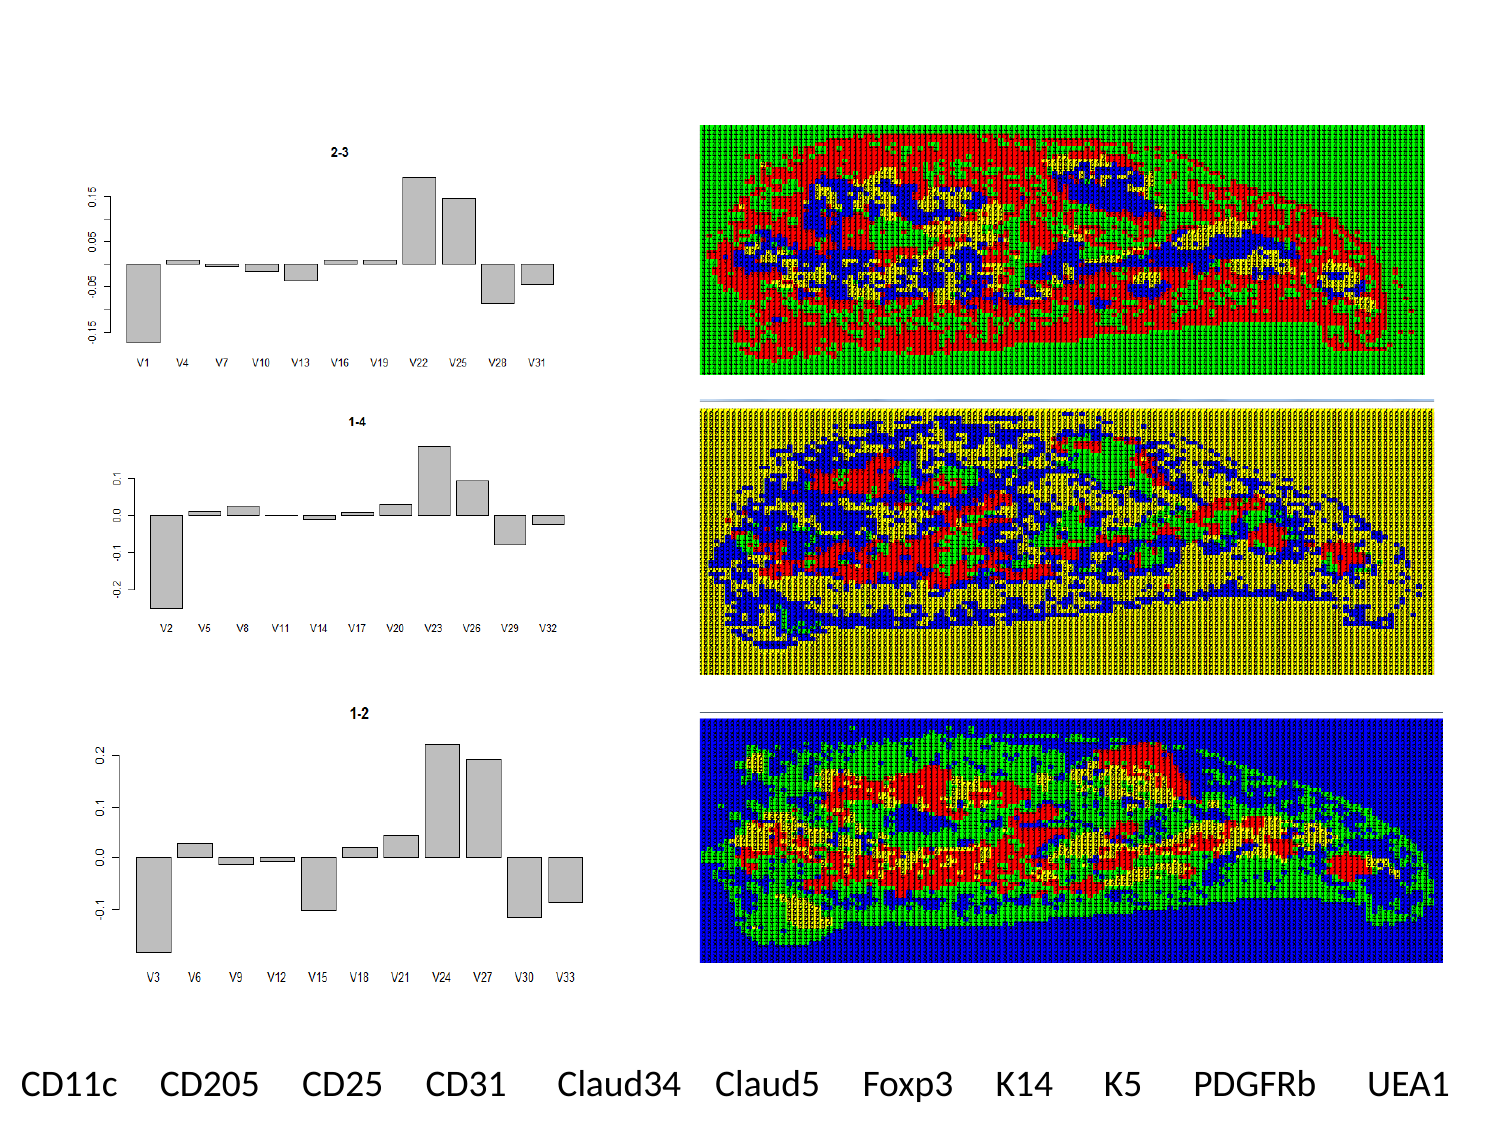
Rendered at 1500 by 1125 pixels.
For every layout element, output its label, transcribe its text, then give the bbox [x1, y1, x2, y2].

text_box CD11c CD205 CD25 CD31 Claud34 Claud5 Foxp3 K14 K5 PDGFRb UEA1 [6, 1051, 1467, 1112]
picture [699, 124, 1426, 376]
picture [74, 699, 638, 1001]
picture [87, 399, 601, 663]
picture [699, 712, 1444, 963]
picture [699, 399, 1435, 676]
picture [62, 112, 601, 376]
